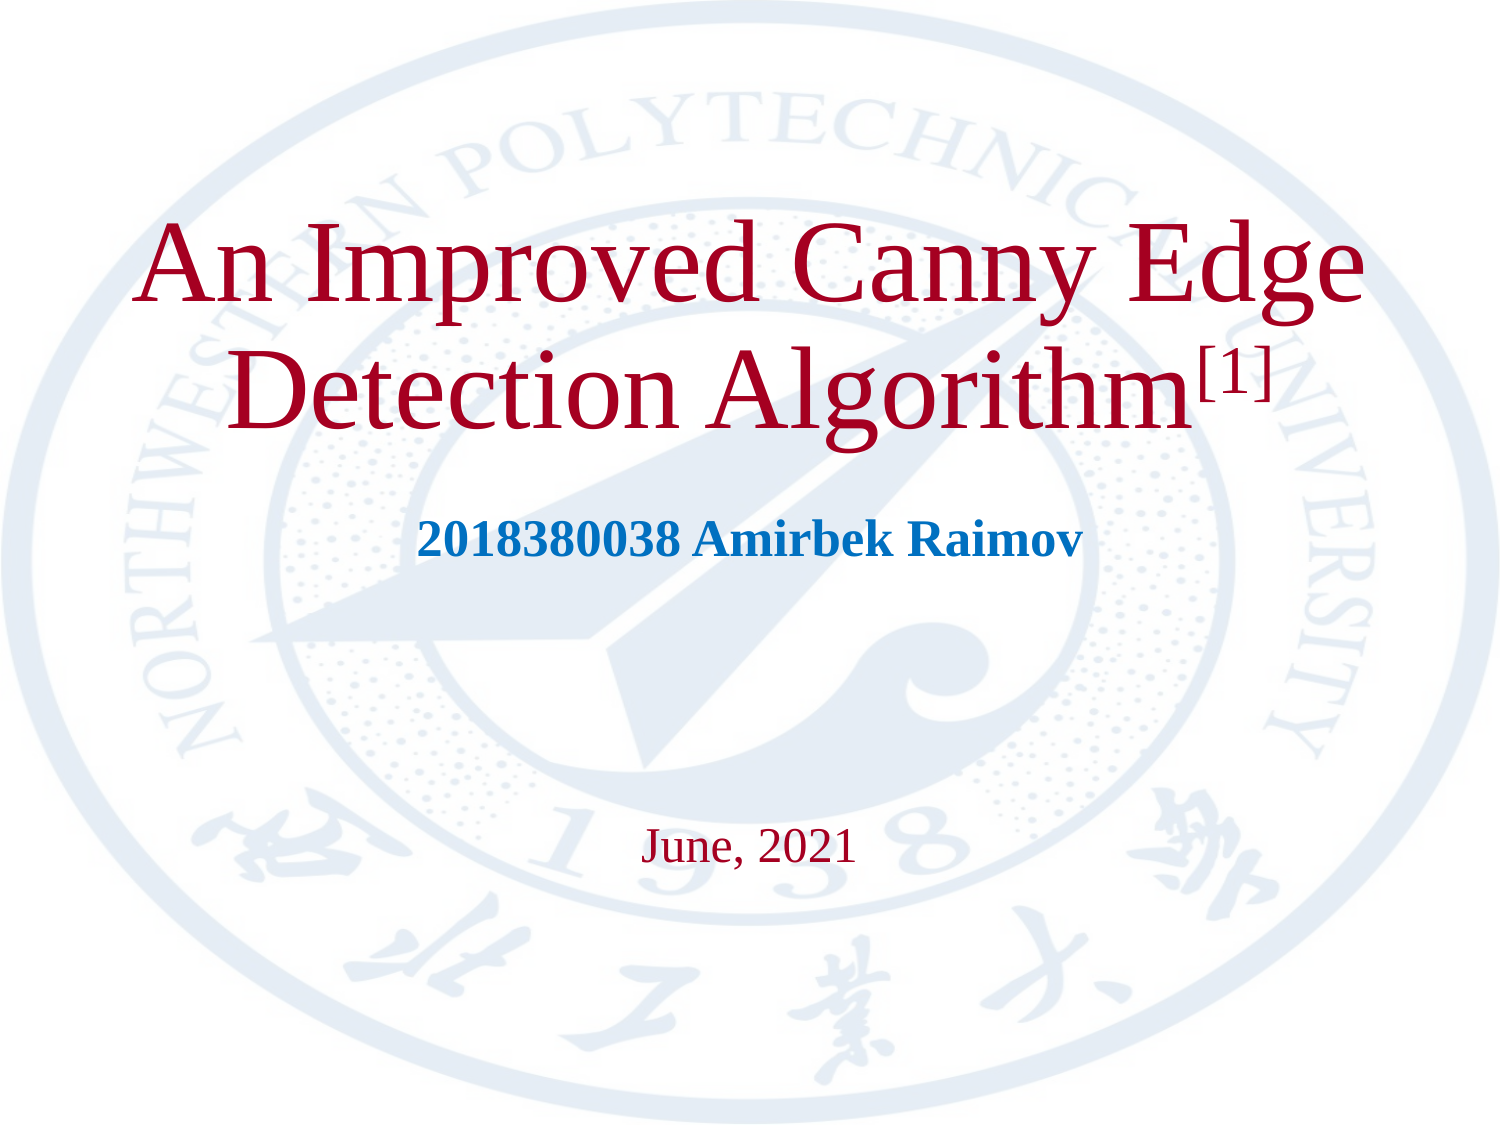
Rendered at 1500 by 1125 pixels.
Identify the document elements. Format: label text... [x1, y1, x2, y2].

title An Improved Canny Edge Detection Algorithm[1] 2018380038 Amirbek Raimov [112, 184, 1388, 576]
subtitle June, 2021 [187, 694, 1312, 1001]
